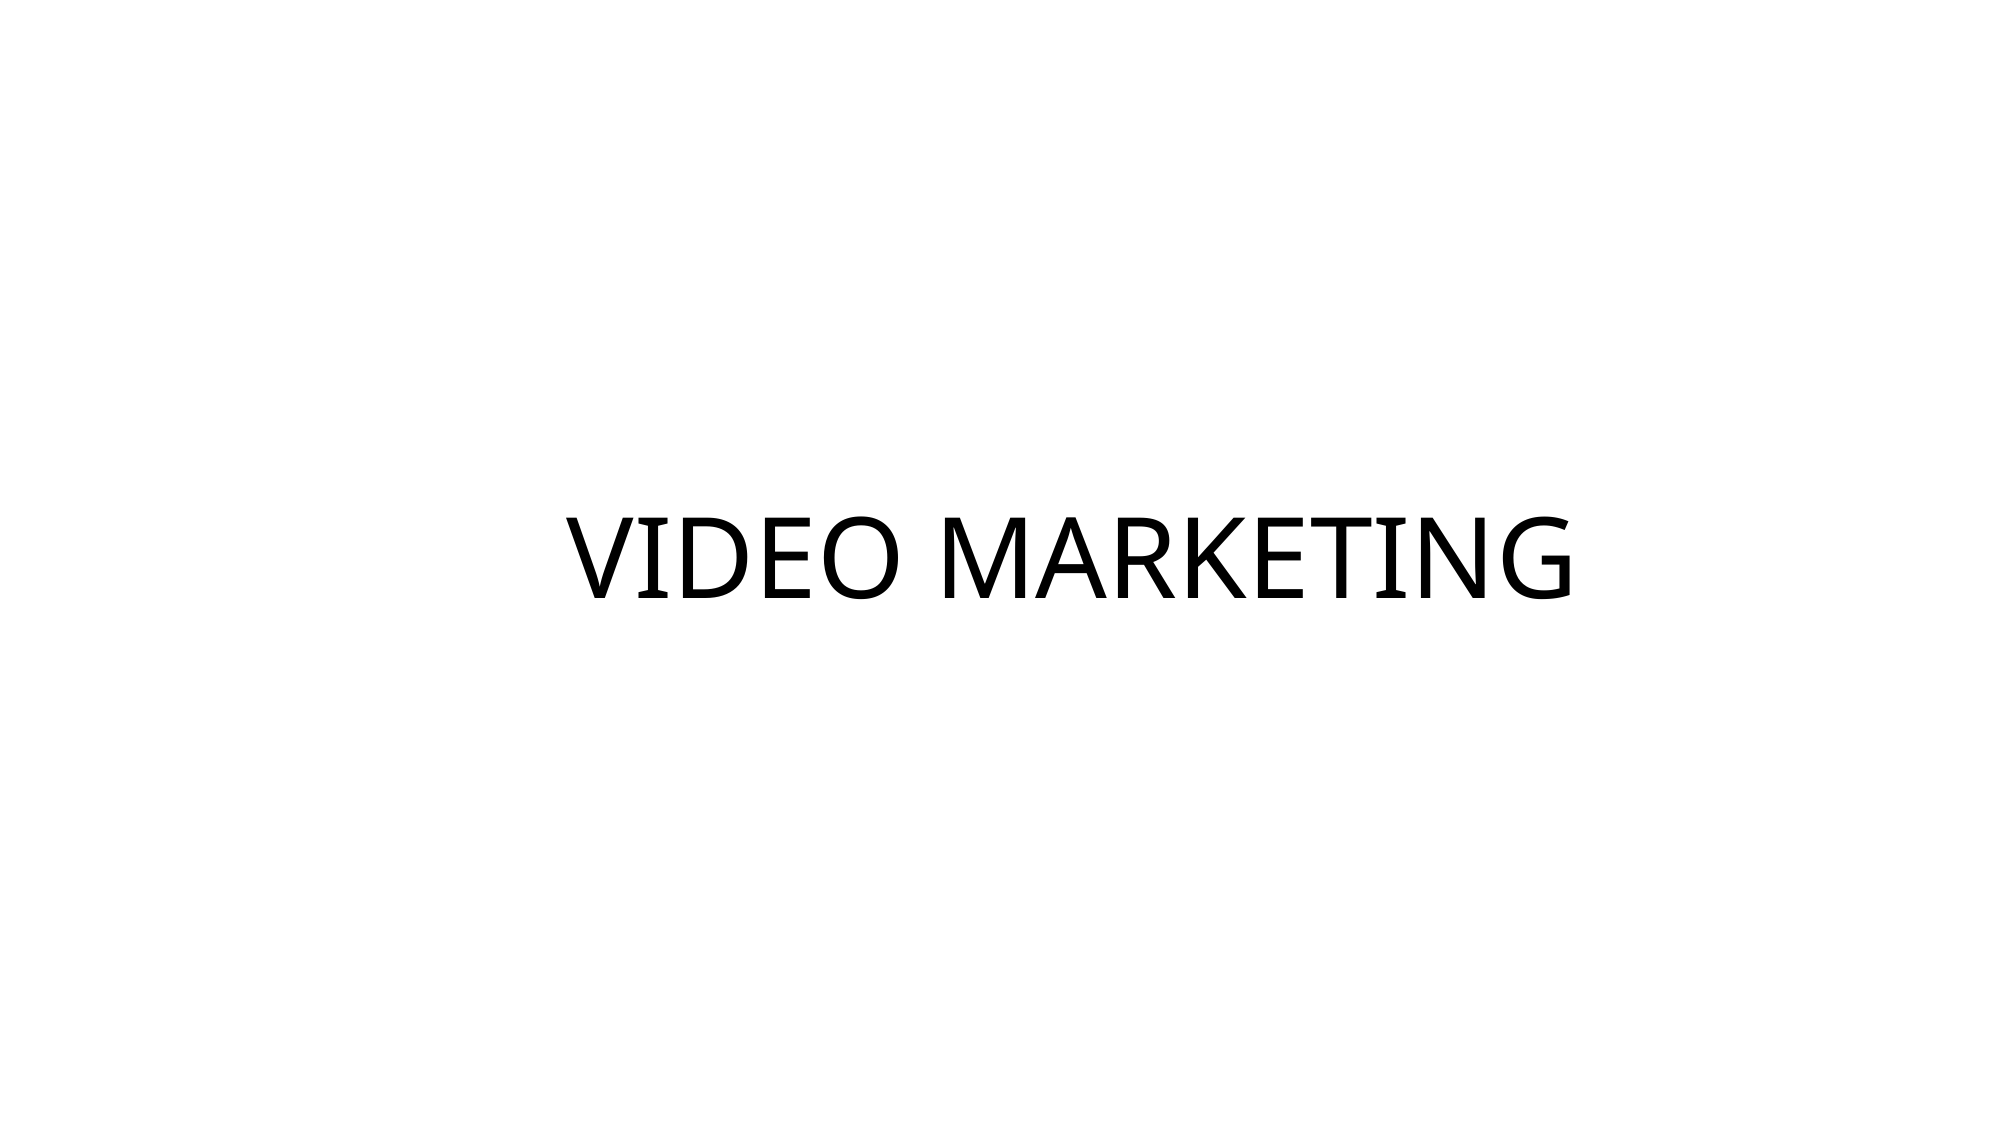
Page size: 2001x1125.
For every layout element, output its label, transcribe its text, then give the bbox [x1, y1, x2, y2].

title VIDEO MARKETING [210, 453, 1936, 672]
